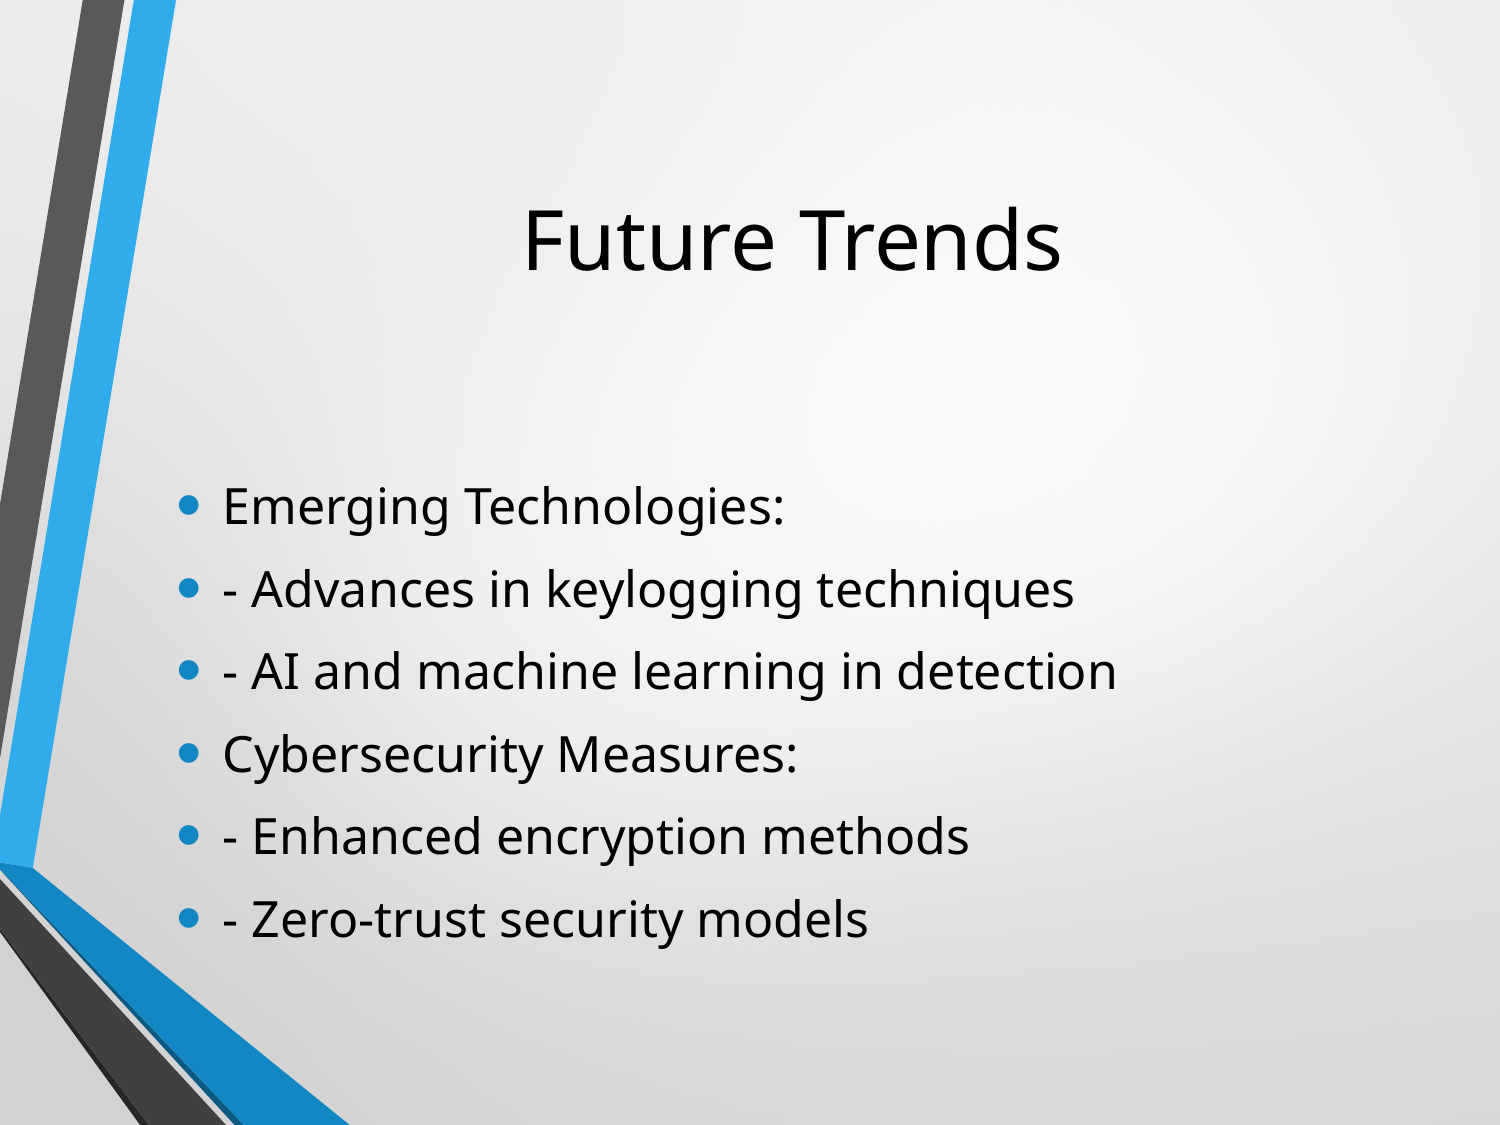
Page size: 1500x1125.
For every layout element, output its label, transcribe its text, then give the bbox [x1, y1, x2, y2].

list Emerging Technologies: - Advances in keylogging techniques - AI and machine learning in detection Cybersecurity Measures: - Enhanced encryption methods - Zero-trust security models [161, 437, 1425, 985]
title Future Trends [161, 75, 1425, 400]
